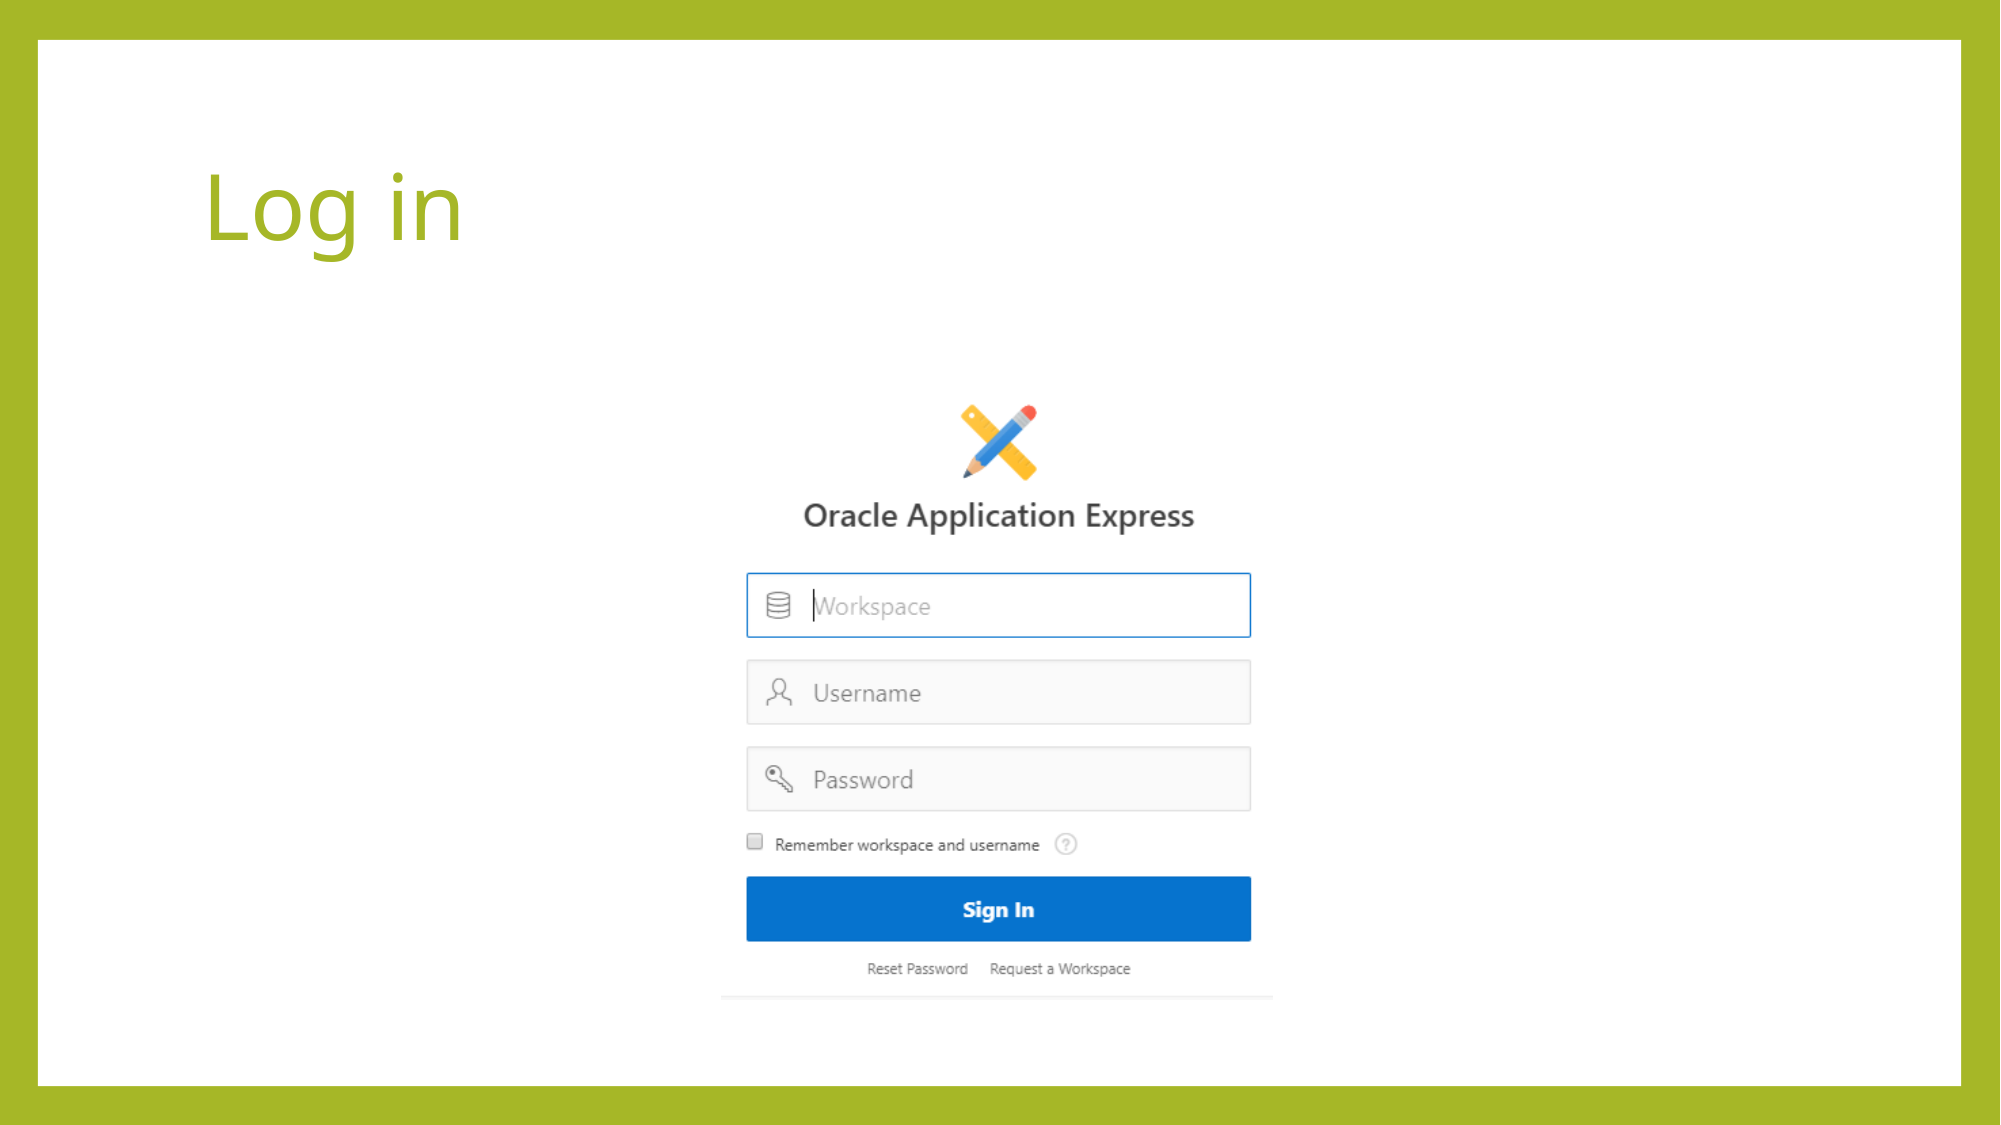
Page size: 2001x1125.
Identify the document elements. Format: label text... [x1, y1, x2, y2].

title Log in [187, 99, 1808, 323]
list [721, 337, 1274, 1001]
